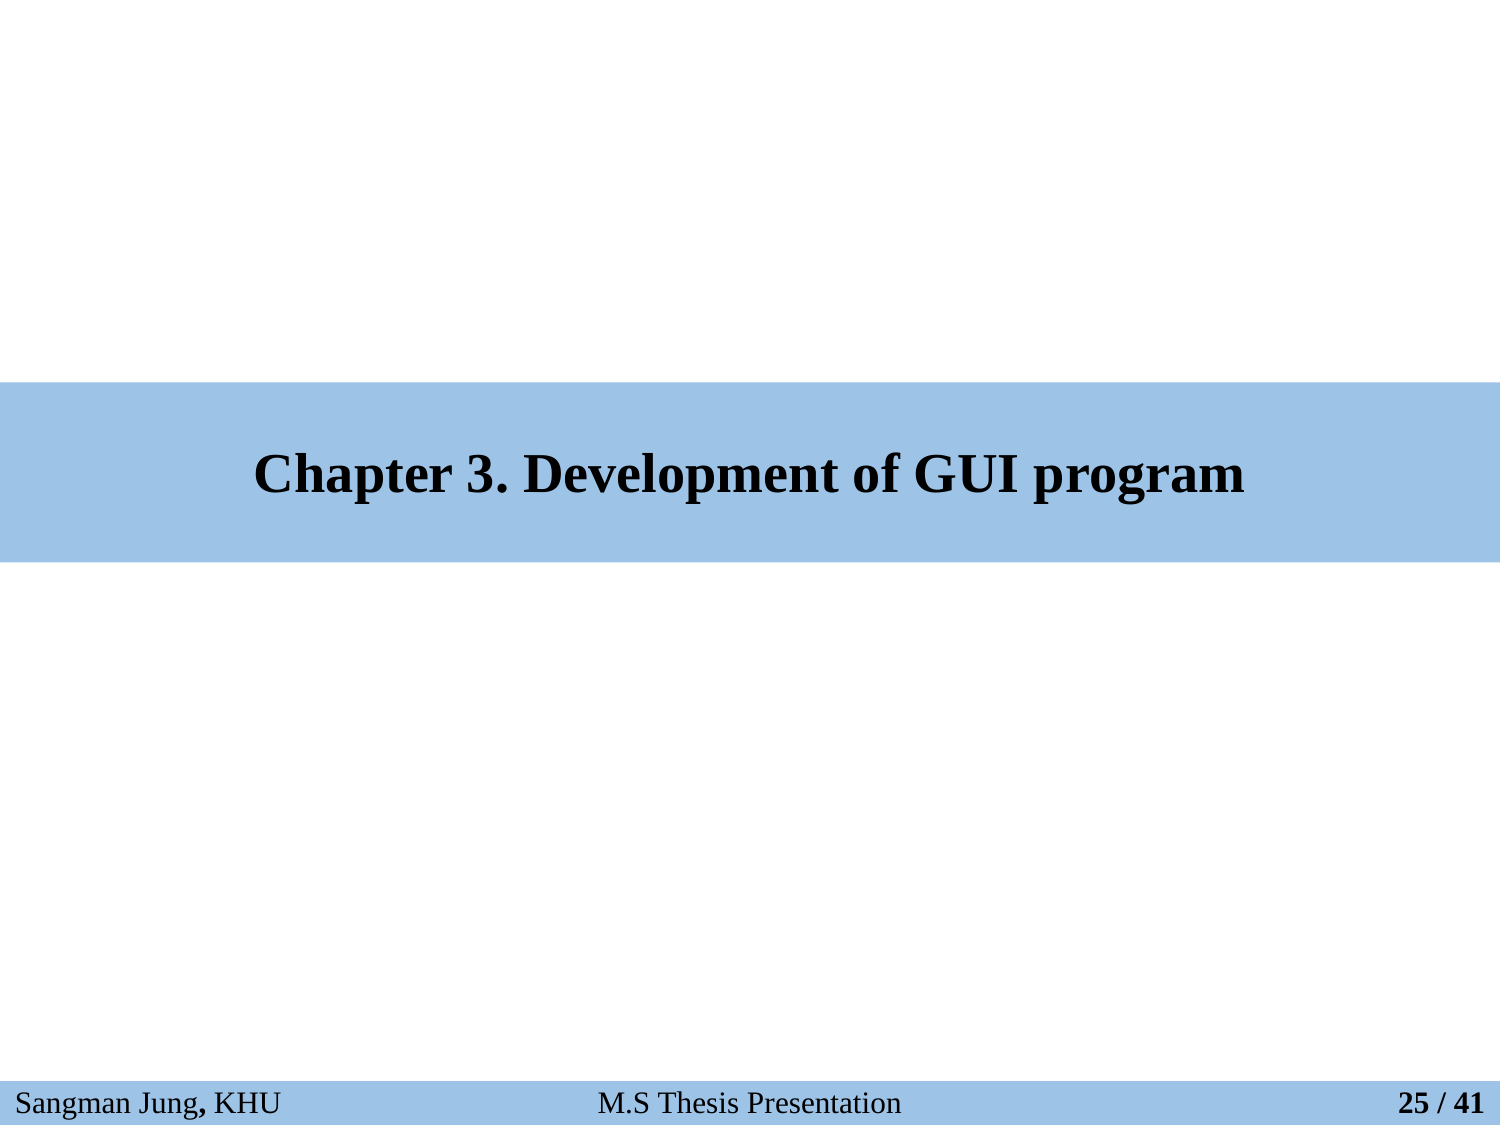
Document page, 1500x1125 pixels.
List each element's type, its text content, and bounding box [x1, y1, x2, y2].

text_box M.S Thesis Presentation [354, 1074, 1372, 1125]
text_box 25 / 41 [1372, 1074, 1500, 1125]
title Chapter 3. Development of GUI program [187, 422, 1313, 513]
text_box Sangman Jung, KHU [0, 1074, 354, 1125]
text_box [0, 381, 1500, 563]
